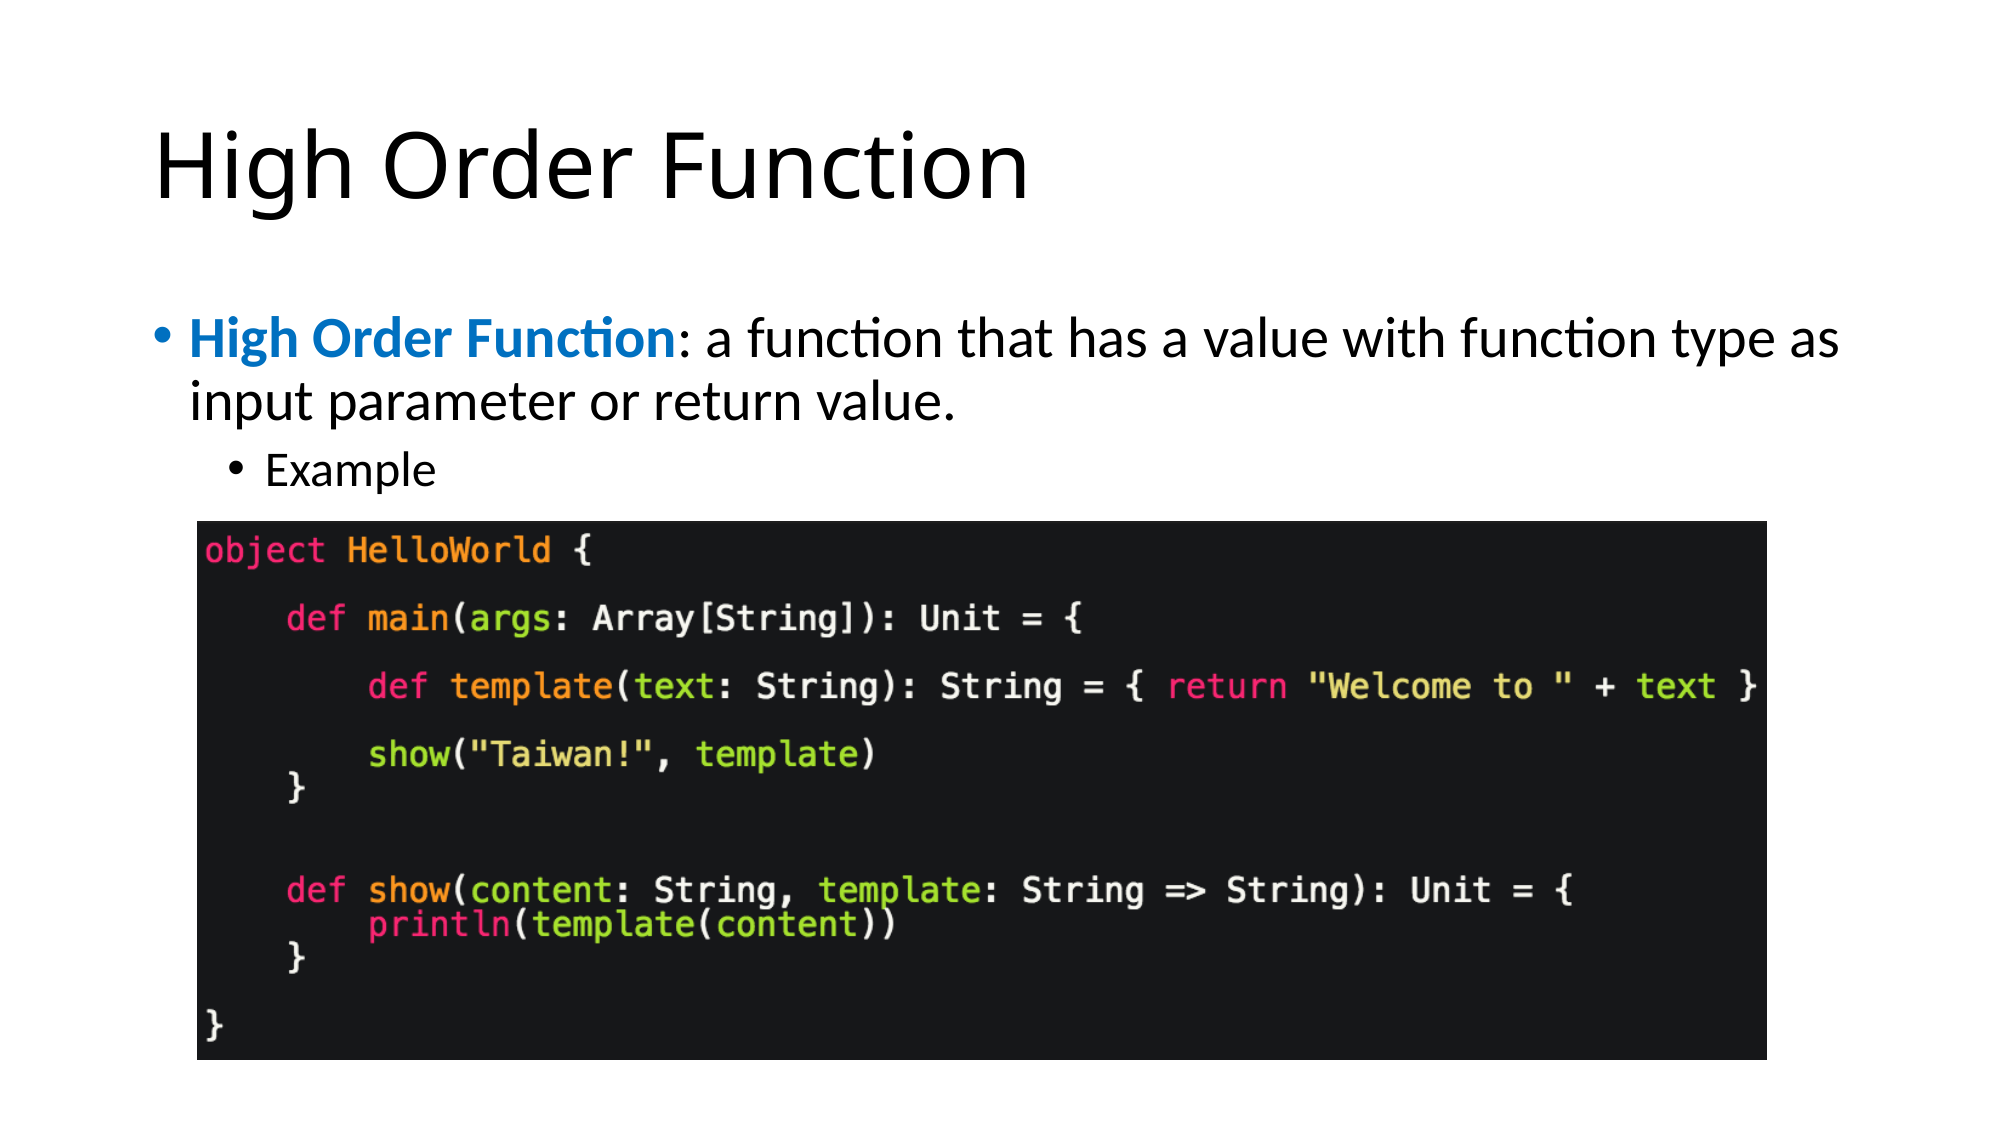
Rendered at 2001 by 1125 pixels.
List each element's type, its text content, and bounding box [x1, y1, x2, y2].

picture [197, 521, 1767, 1061]
list High Order Function: a function that has a value with function type as input parameter or return value. Example [137, 299, 1863, 1014]
title High Order Function [137, 59, 1863, 278]
